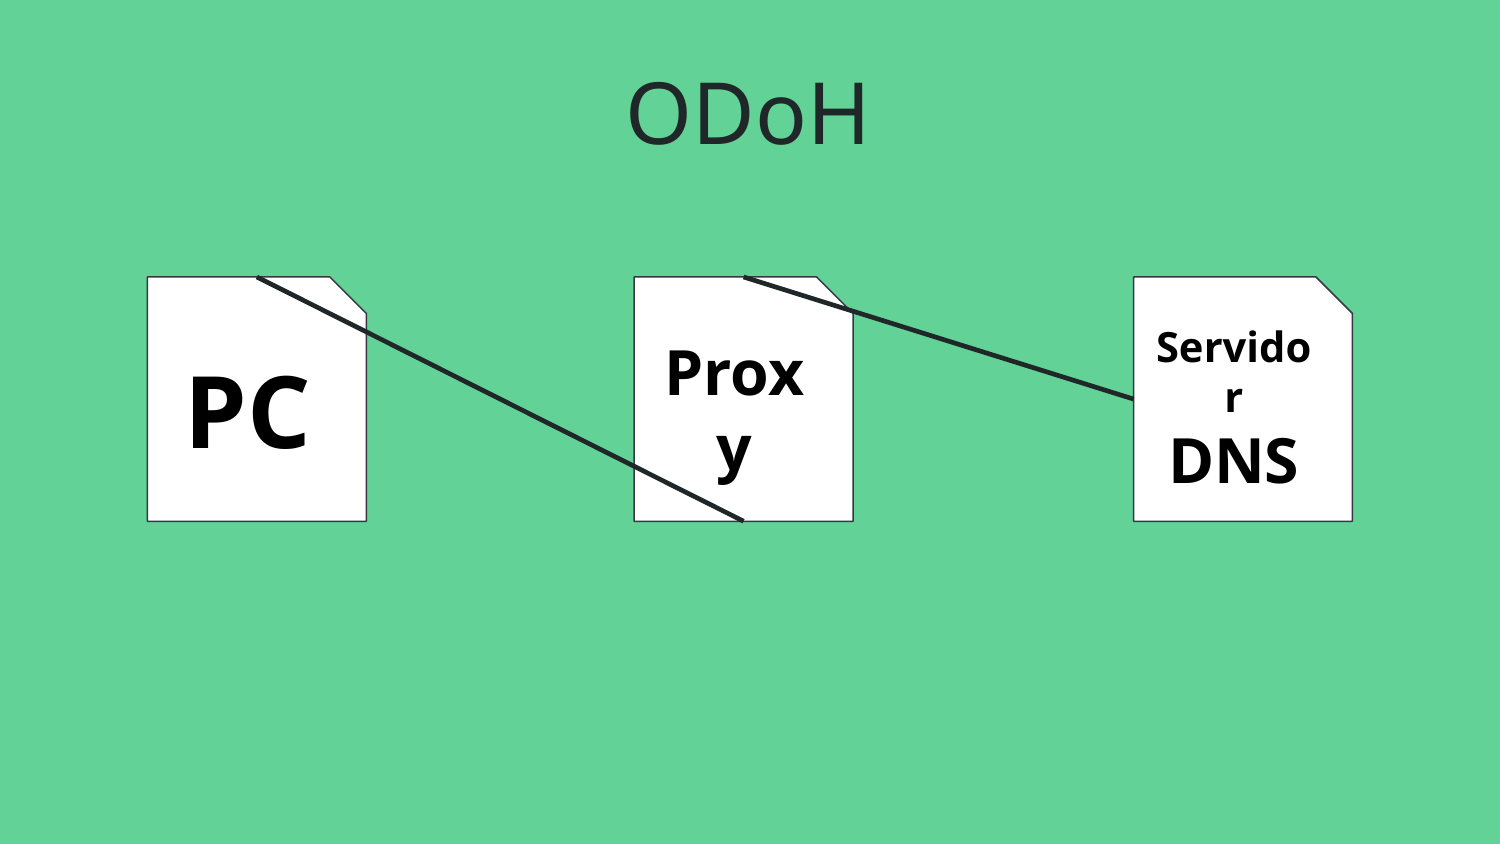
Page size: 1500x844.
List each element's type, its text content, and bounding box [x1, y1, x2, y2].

text_box Servidor DNS [1133, 276, 1353, 522]
title ODoH [610, 40, 890, 180]
text_box PC [147, 276, 367, 522]
text_box Proxy [634, 276, 854, 522]
